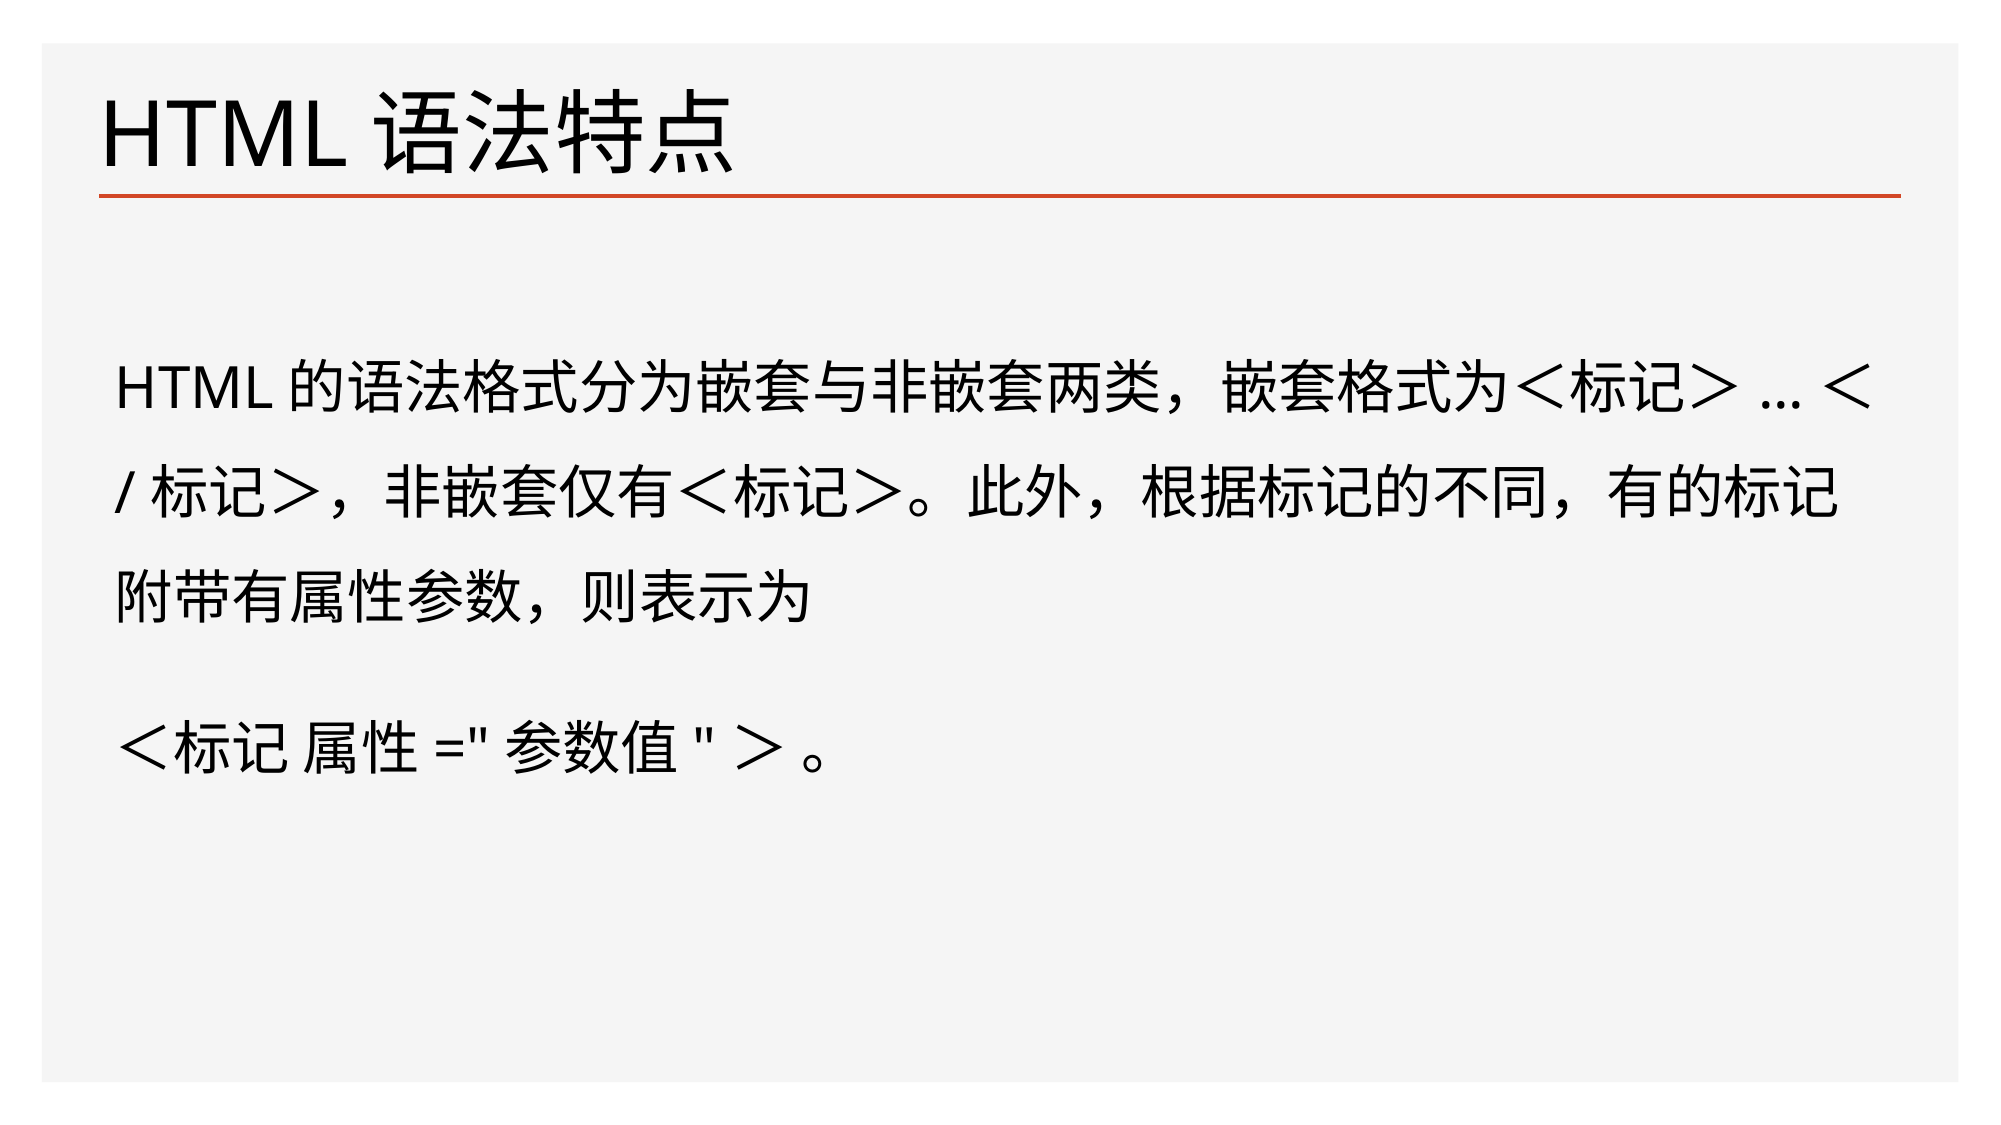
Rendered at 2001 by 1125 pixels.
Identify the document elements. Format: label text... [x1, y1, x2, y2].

list HTML的语法格式分为嵌套与非嵌套两类，嵌套格式为＜标记＞...＜/标记＞，非嵌套仅有＜标记＞。此外，根据标记的不同，有的标记附带有属性参数，则表示为 ＜标记 属性="参数值"＞ 。 [99, 308, 1900, 929]
text_box HTML语法特点 [78, 0, 1922, 261]
